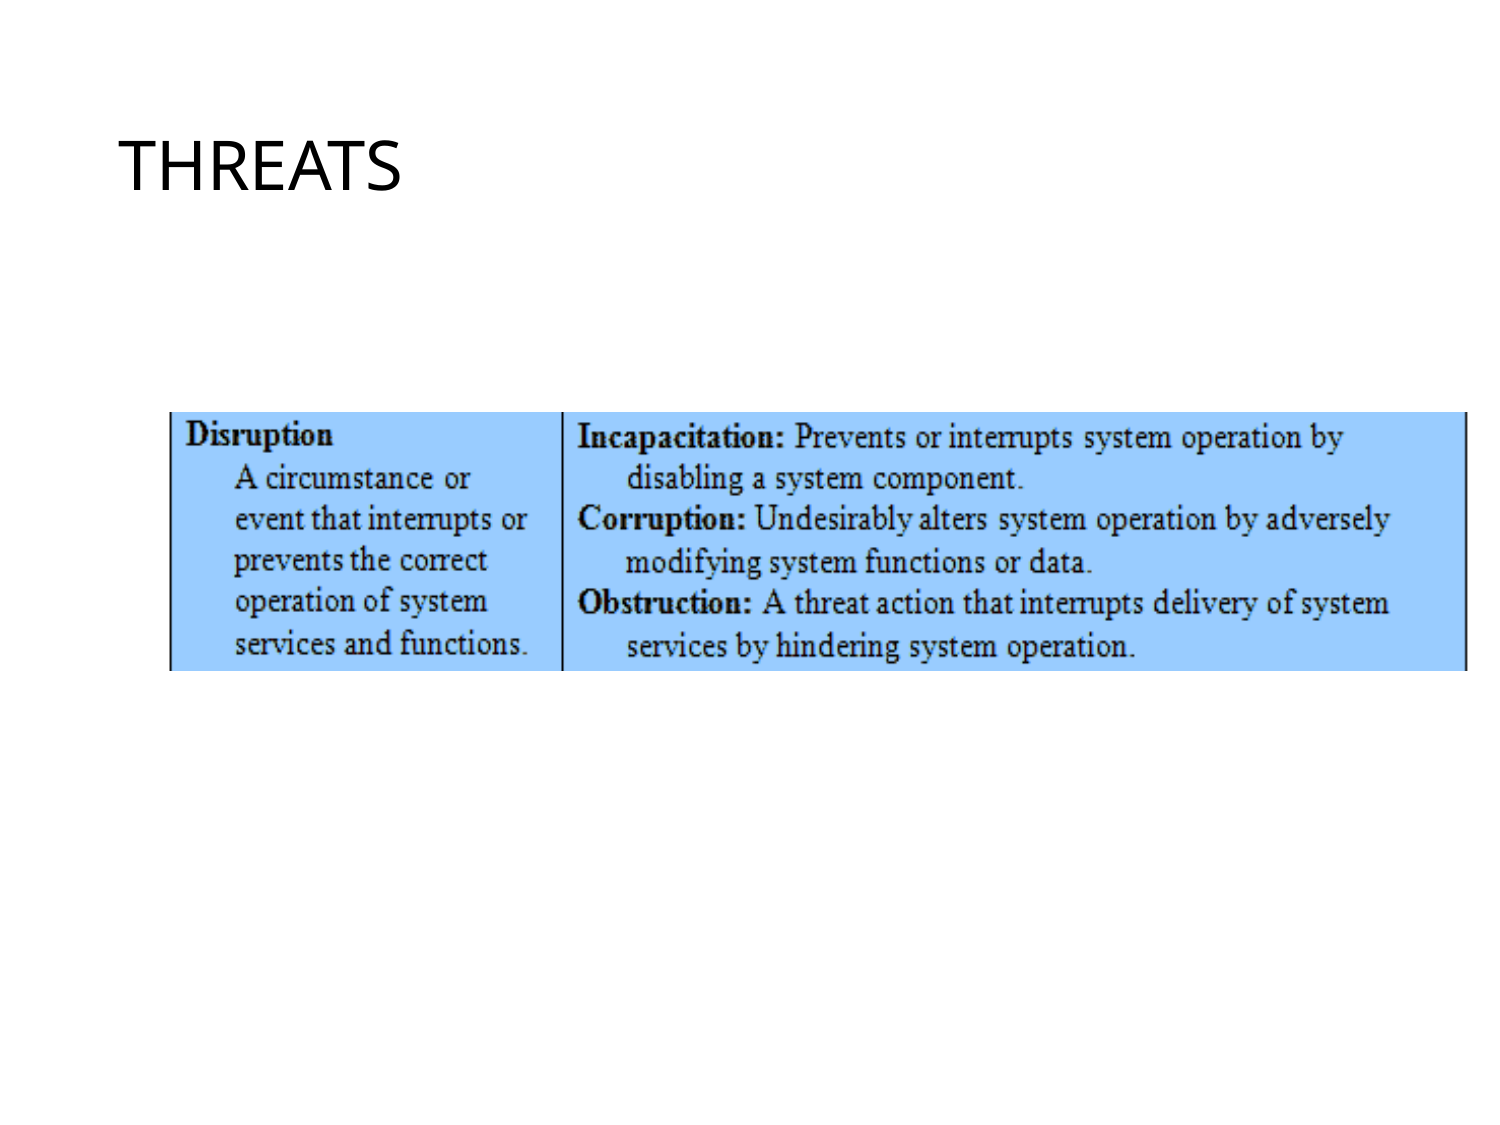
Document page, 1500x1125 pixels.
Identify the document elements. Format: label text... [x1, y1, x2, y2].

picture [162, 412, 1488, 671]
title THREATS [103, 59, 1397, 278]
